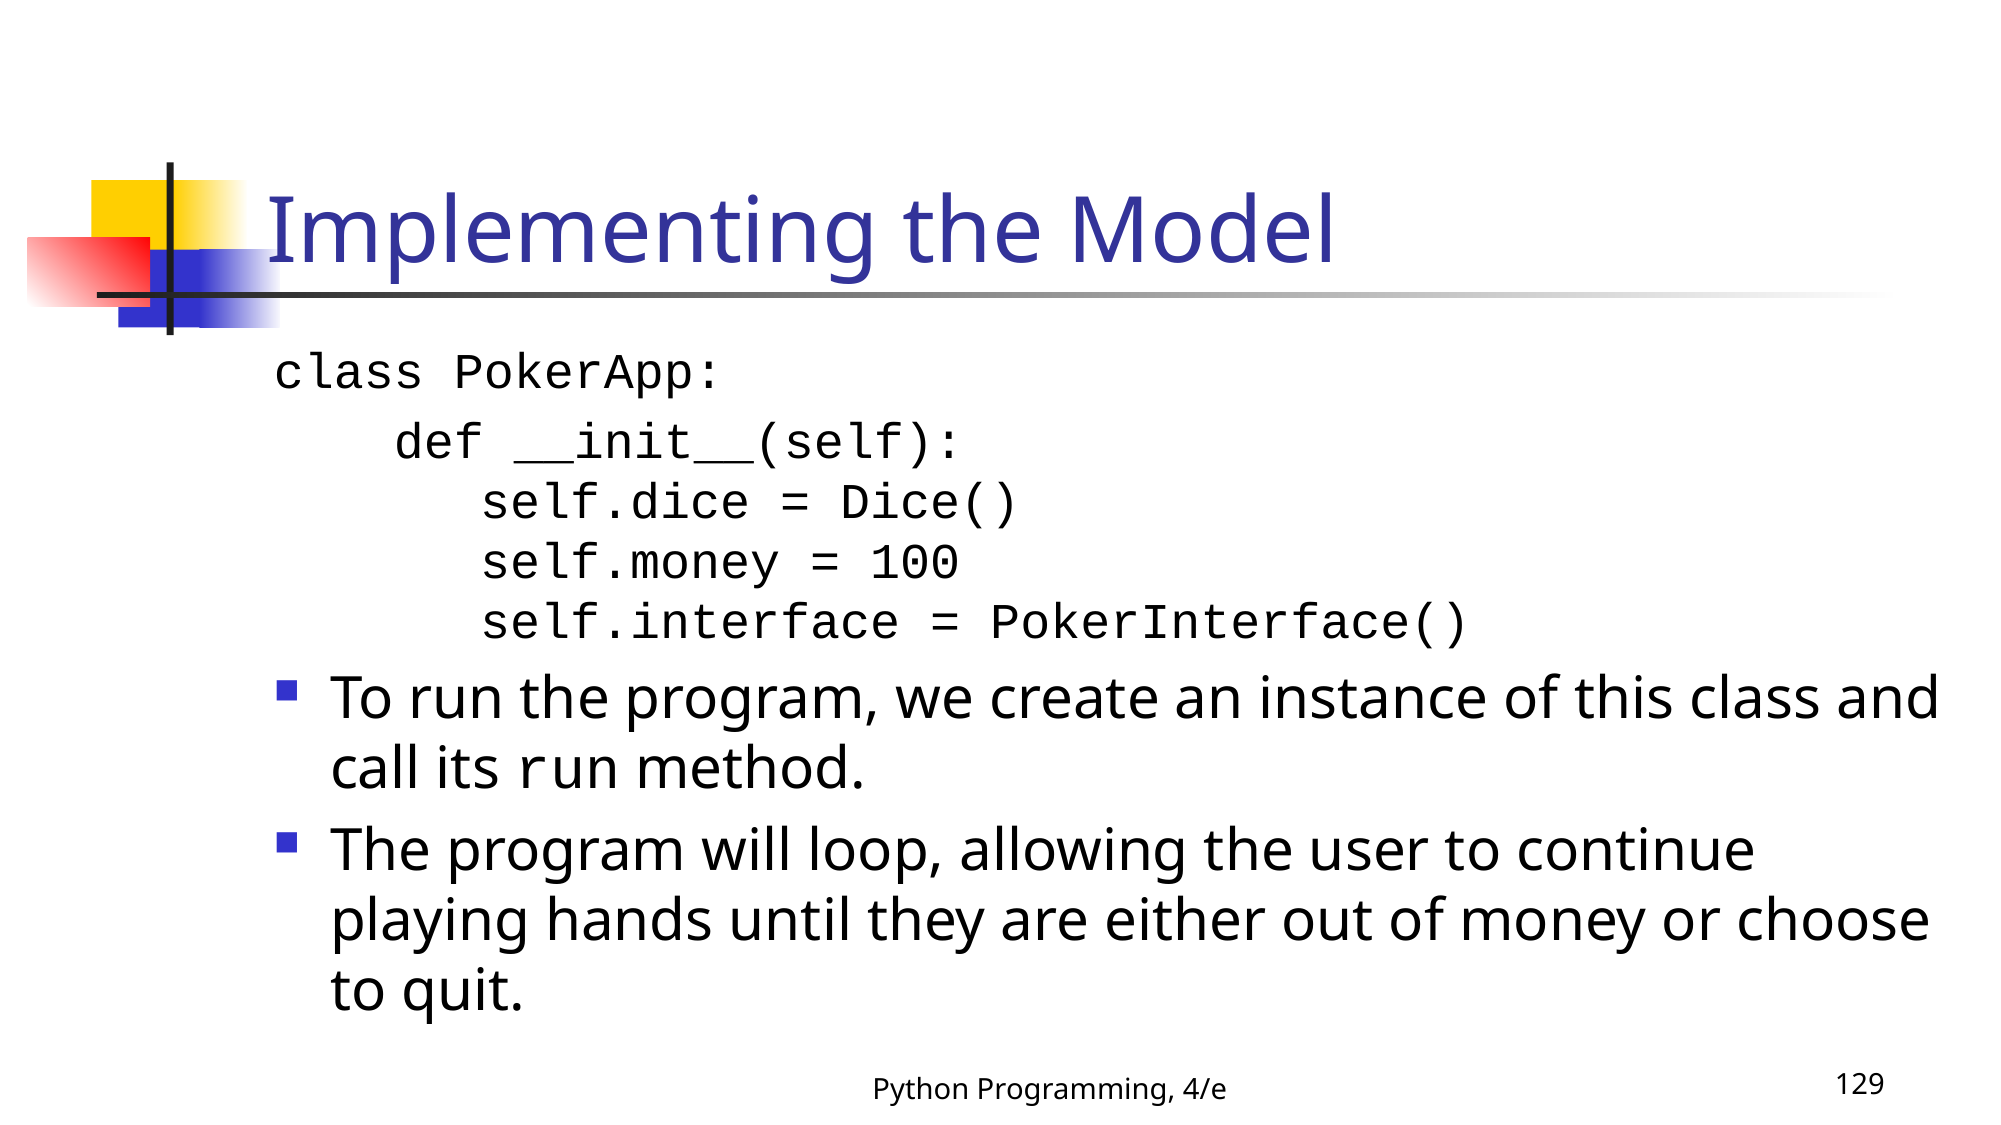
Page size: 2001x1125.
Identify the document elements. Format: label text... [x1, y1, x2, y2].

footer Python Programming, 4/e [733, 1037, 1367, 1113]
list class PokerApp: def __init__(self): self.dice = Dice() self.money = 100 self.interface = PokerInterface() To run the program, we create an instance of this class and call its run method. The program will loop, allowing the user to continue playing hands until they are either out of money or choose to quit. [258, 331, 1959, 1006]
slide_number 129 [1483, 1037, 1901, 1113]
title Implementing the Model [251, 101, 1957, 289]
